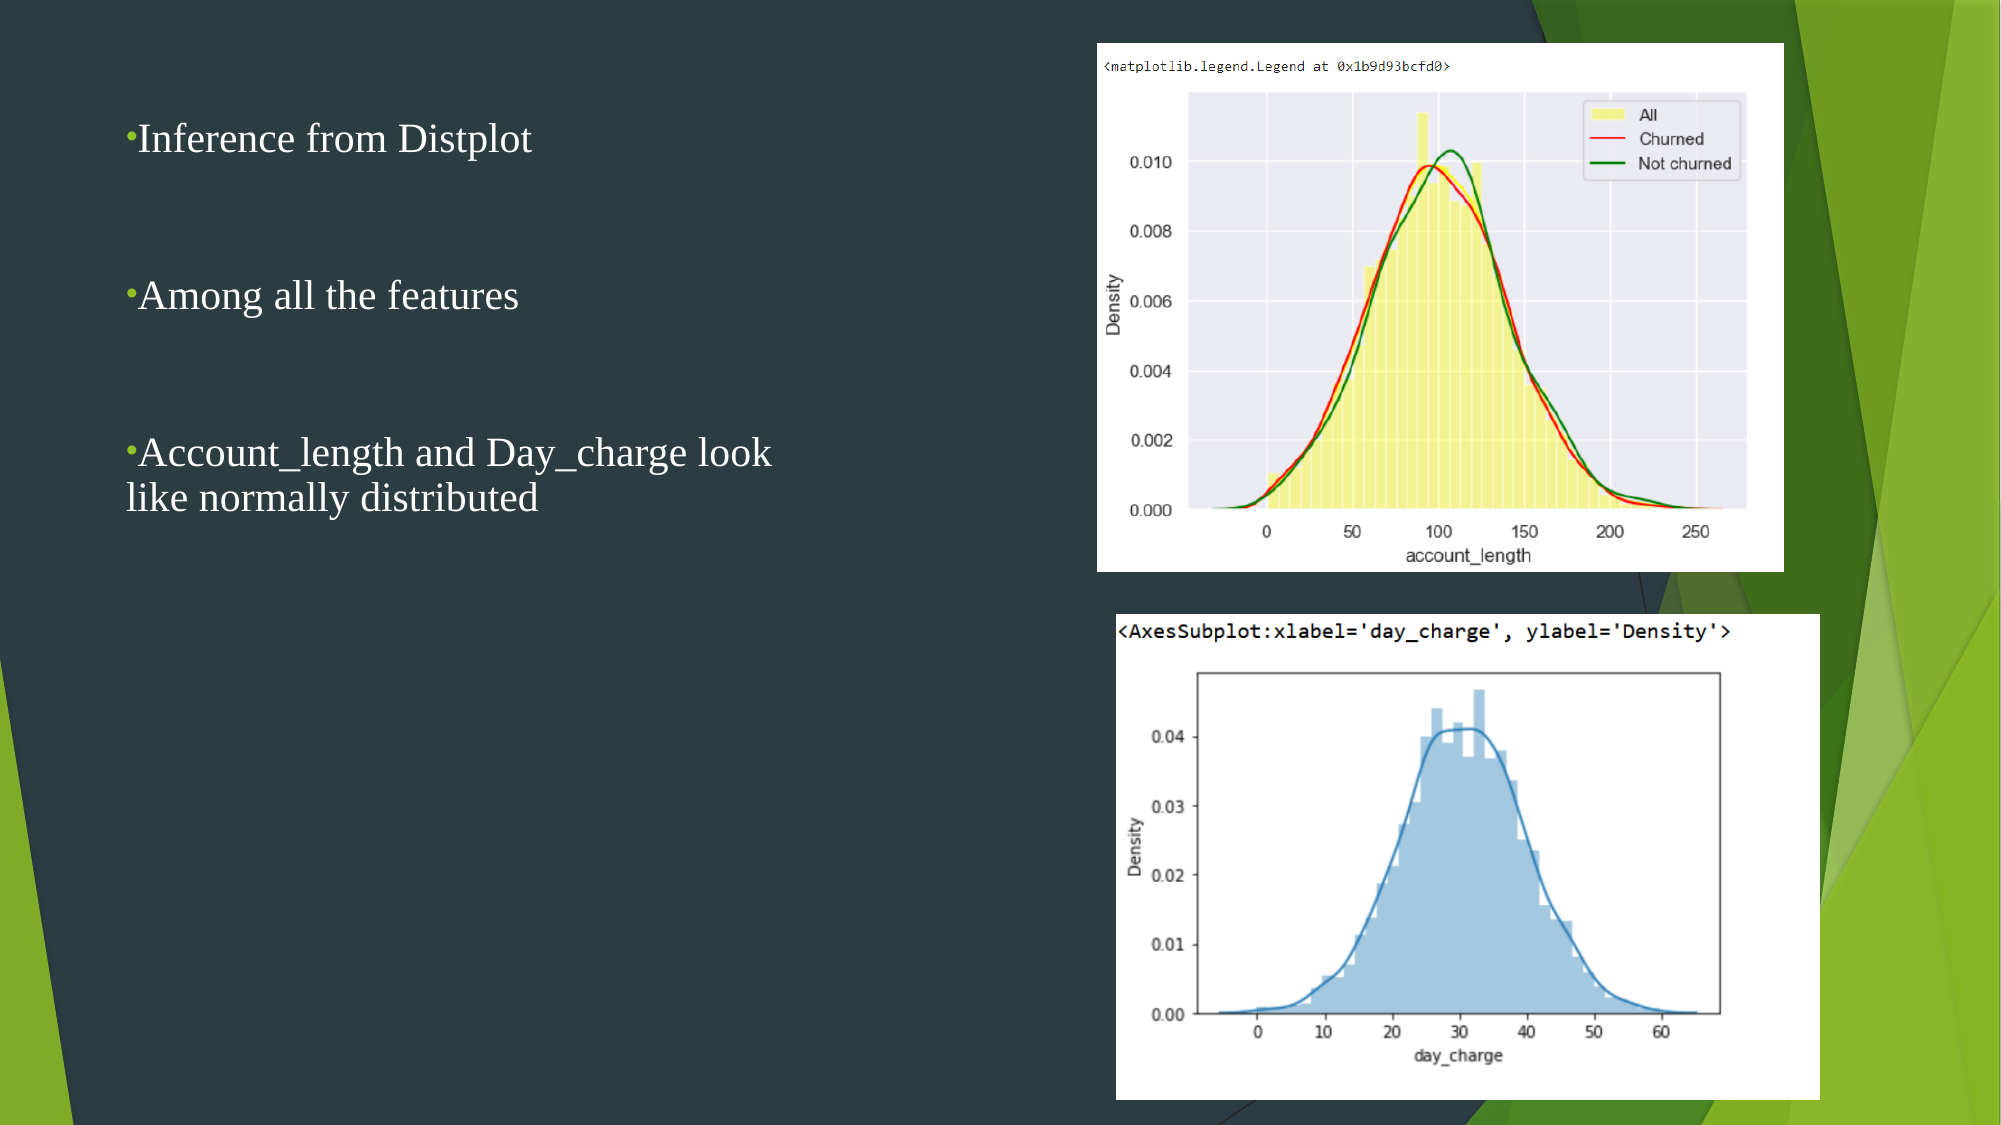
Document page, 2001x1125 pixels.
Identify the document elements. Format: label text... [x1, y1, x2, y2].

picture [1097, 43, 1785, 573]
picture [1115, 613, 1820, 1101]
list Inference from Distplot Among all the features Account_length and Day_charge look like normally distributed [111, 108, 834, 720]
